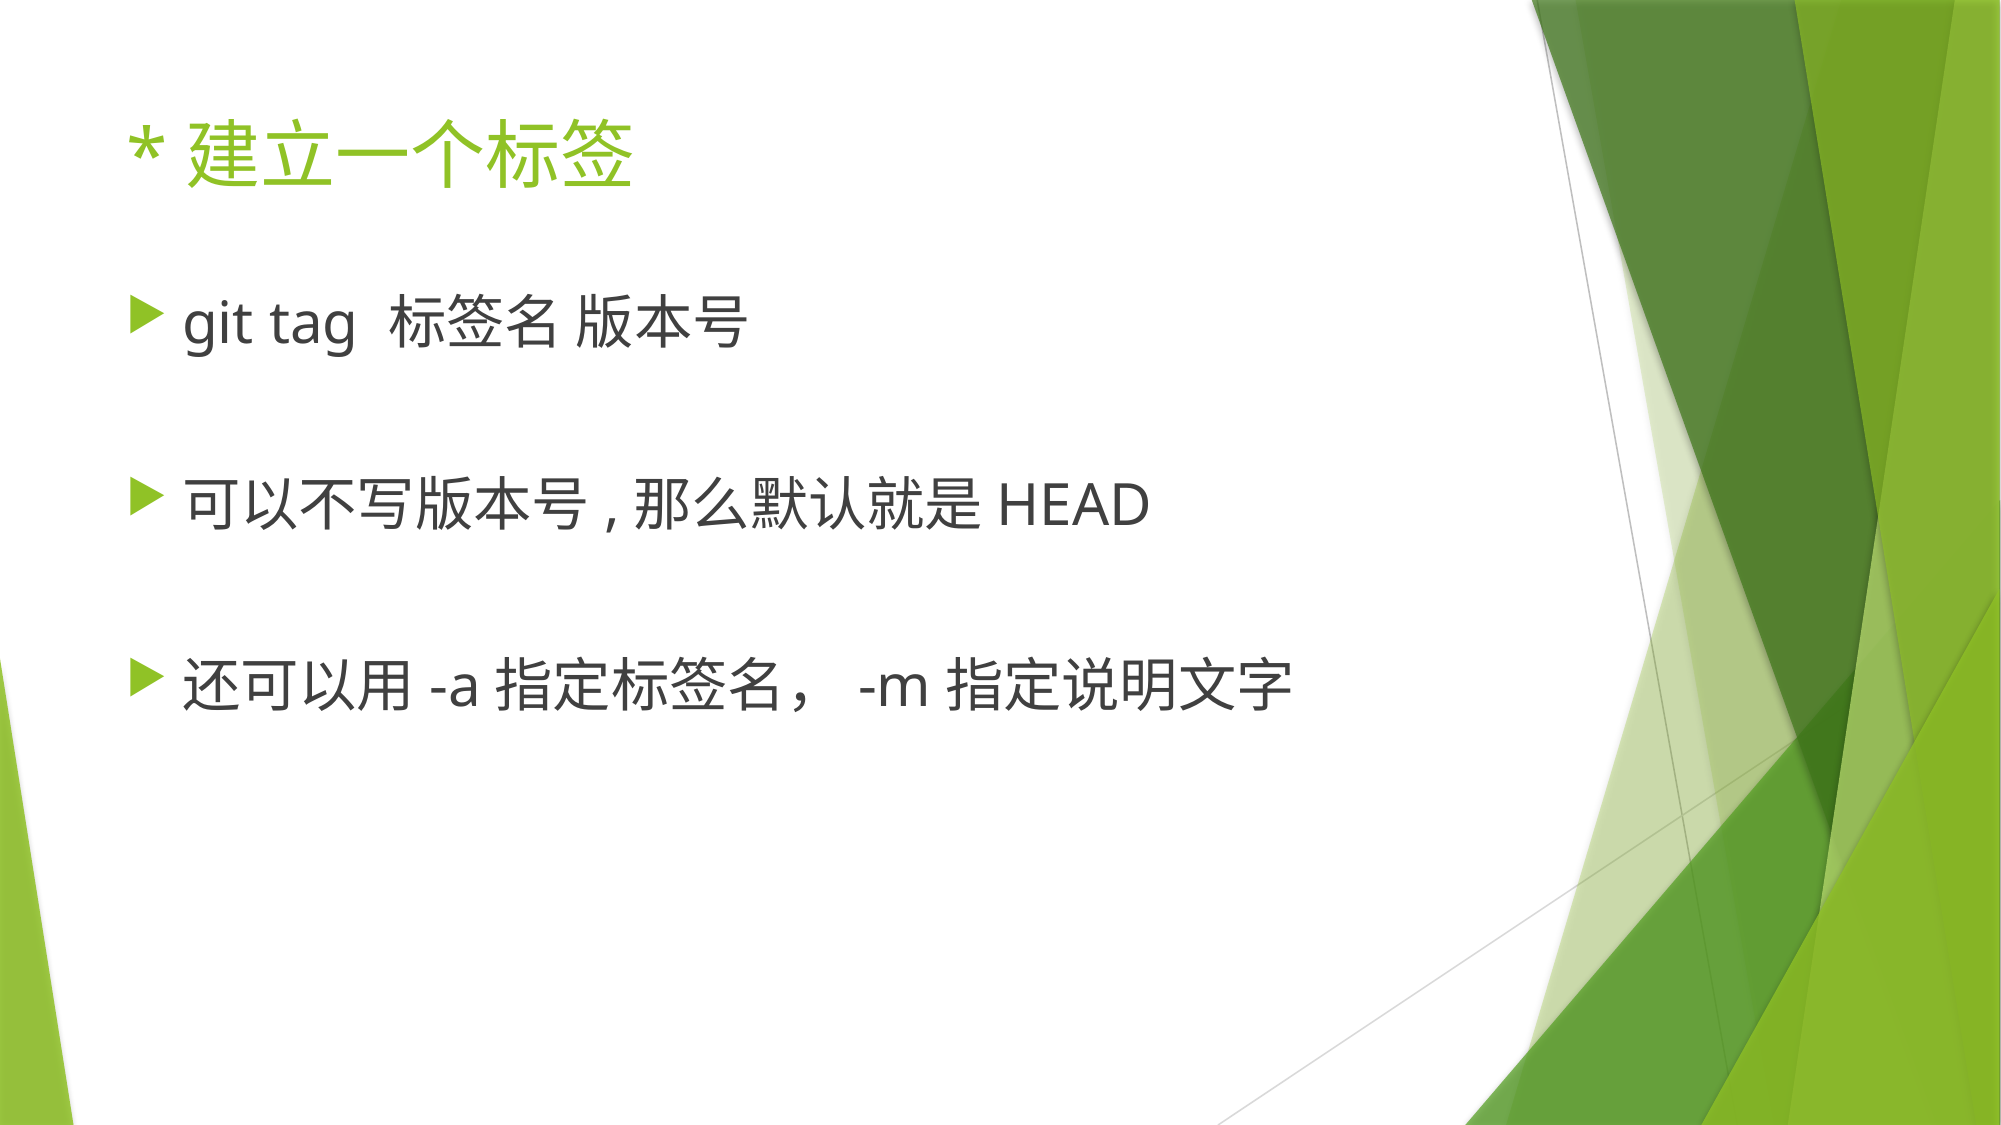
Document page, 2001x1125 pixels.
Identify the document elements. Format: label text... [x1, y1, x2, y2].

list git tag 标签名 版本号 可以不写版本号,那么默认就是HEAD 还可以用-a指定标签名，-m指定说明文字 [111, 278, 1522, 915]
title *建立一个标签 [111, 99, 1522, 278]
